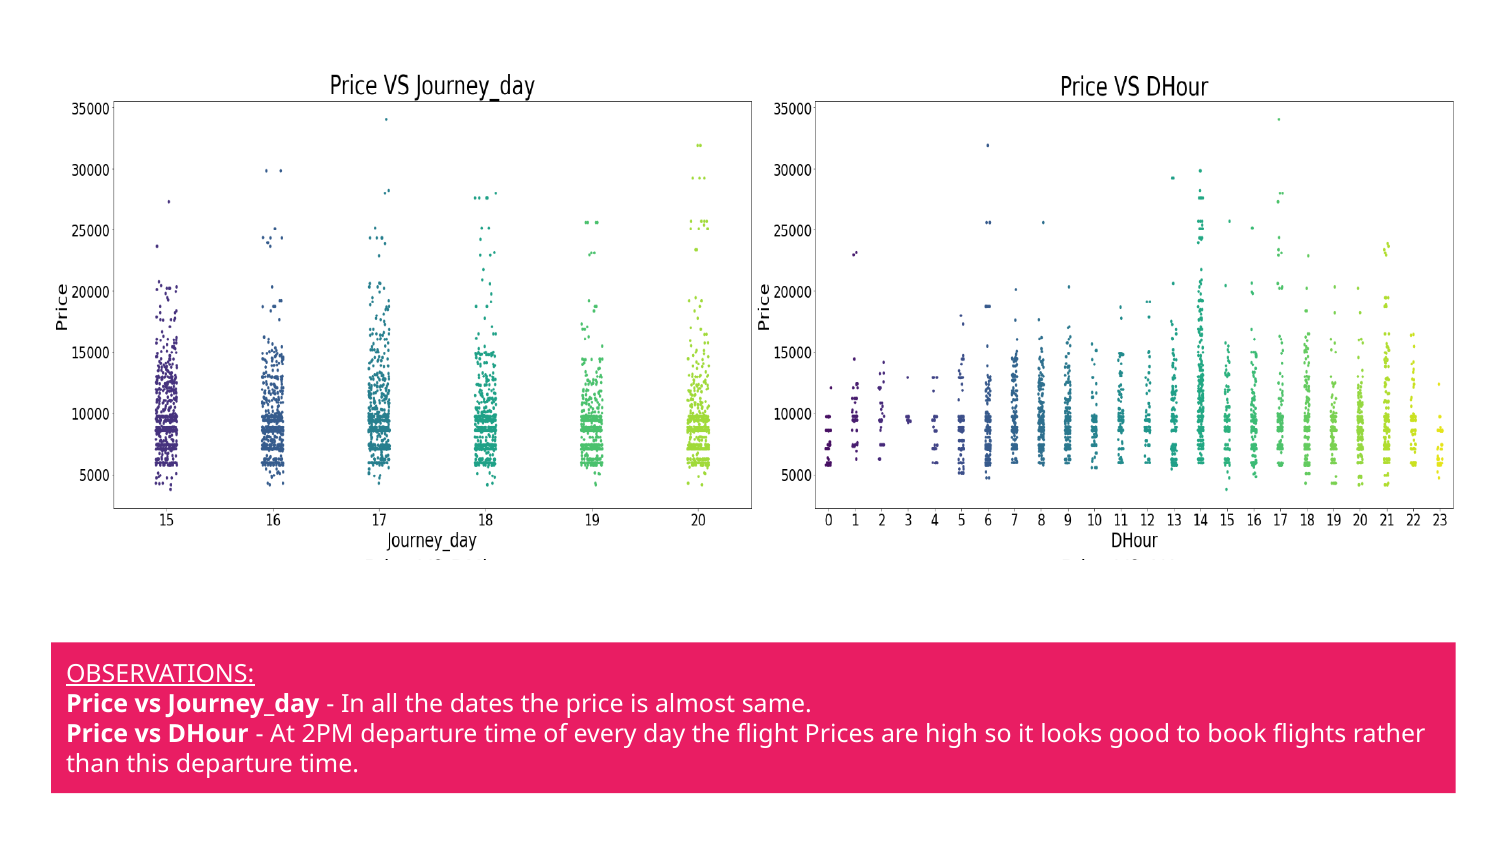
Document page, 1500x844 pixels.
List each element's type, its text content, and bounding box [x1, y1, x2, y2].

list OBSERVATIONS: Price vs Journey_day - In all the dates the price is almost same. Price vs DHour - At 2PM departure time of every day the flight Prices are high so it looks good to book flights rather than this departure time. [51, 642, 1456, 794]
picture [50, 69, 1456, 560]
